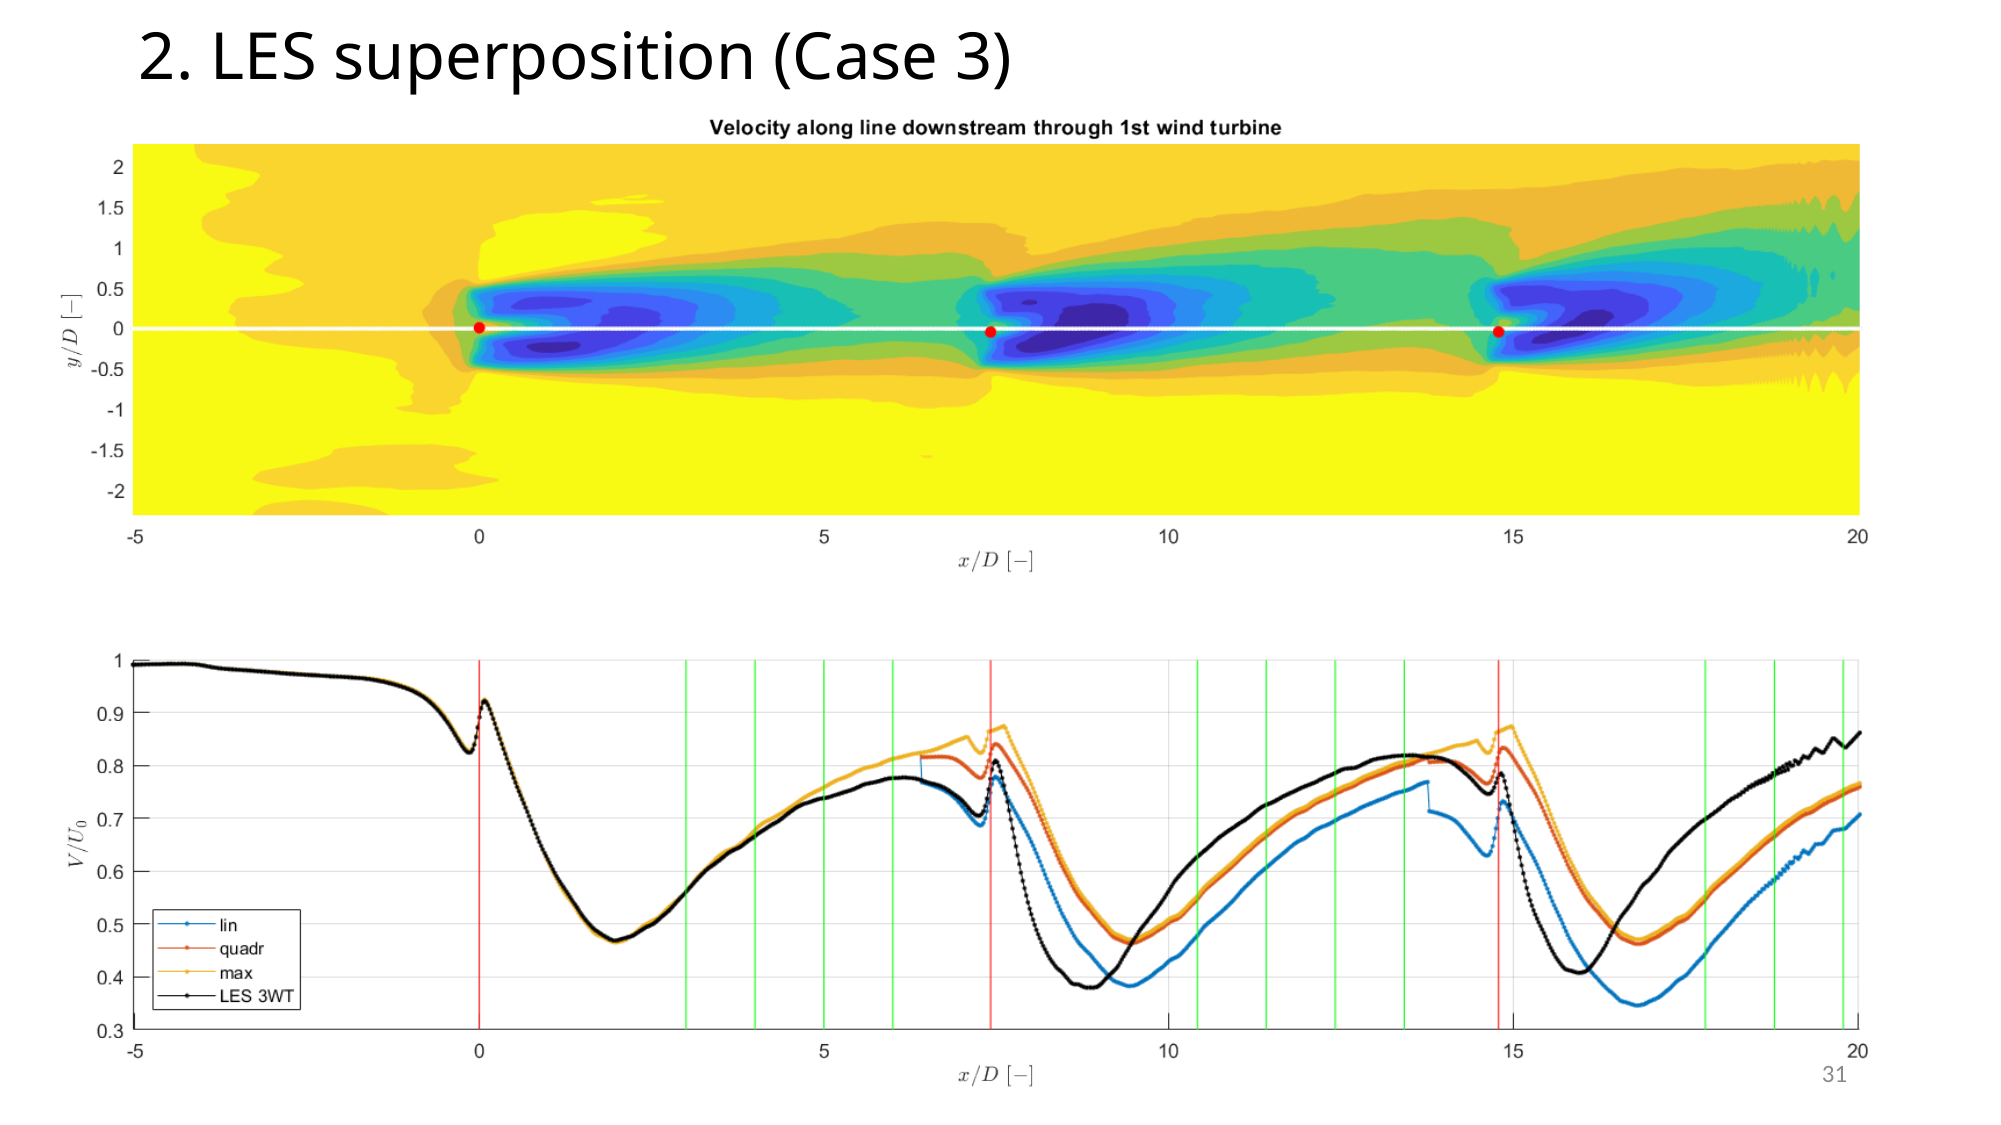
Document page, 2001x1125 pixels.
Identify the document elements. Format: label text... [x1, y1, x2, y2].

picture [55, 101, 1918, 1102]
text_box 2. LES superposition (Case 3) [123, 15, 1849, 101]
